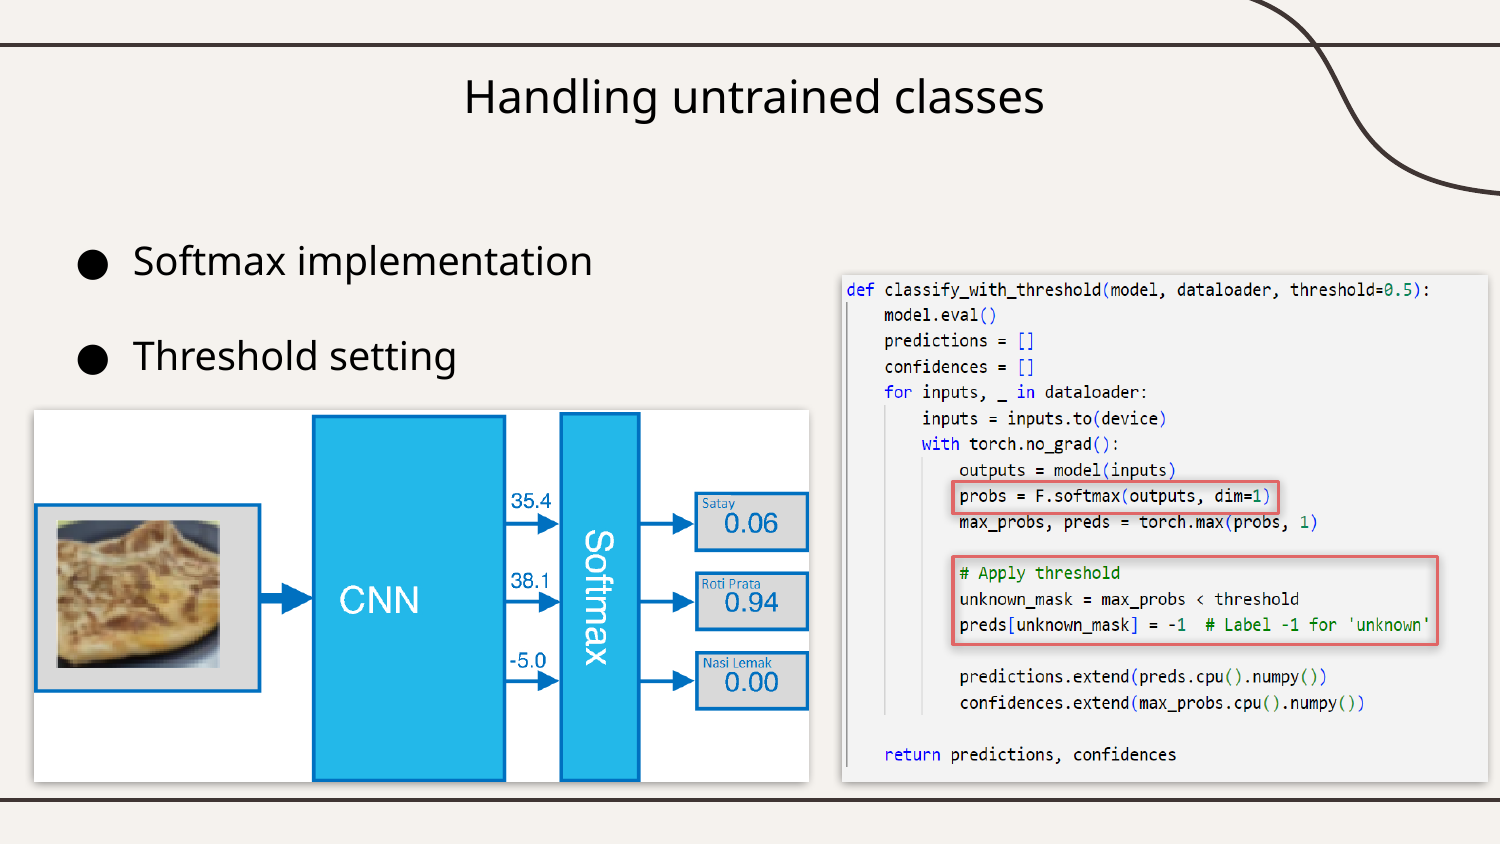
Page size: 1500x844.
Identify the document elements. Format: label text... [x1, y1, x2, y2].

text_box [842, 275, 1488, 782]
list Softmax implementation Threshold setting [42, 173, 843, 670]
title Handling untrained classes [116, 52, 1392, 147]
picture [34, 410, 810, 782]
